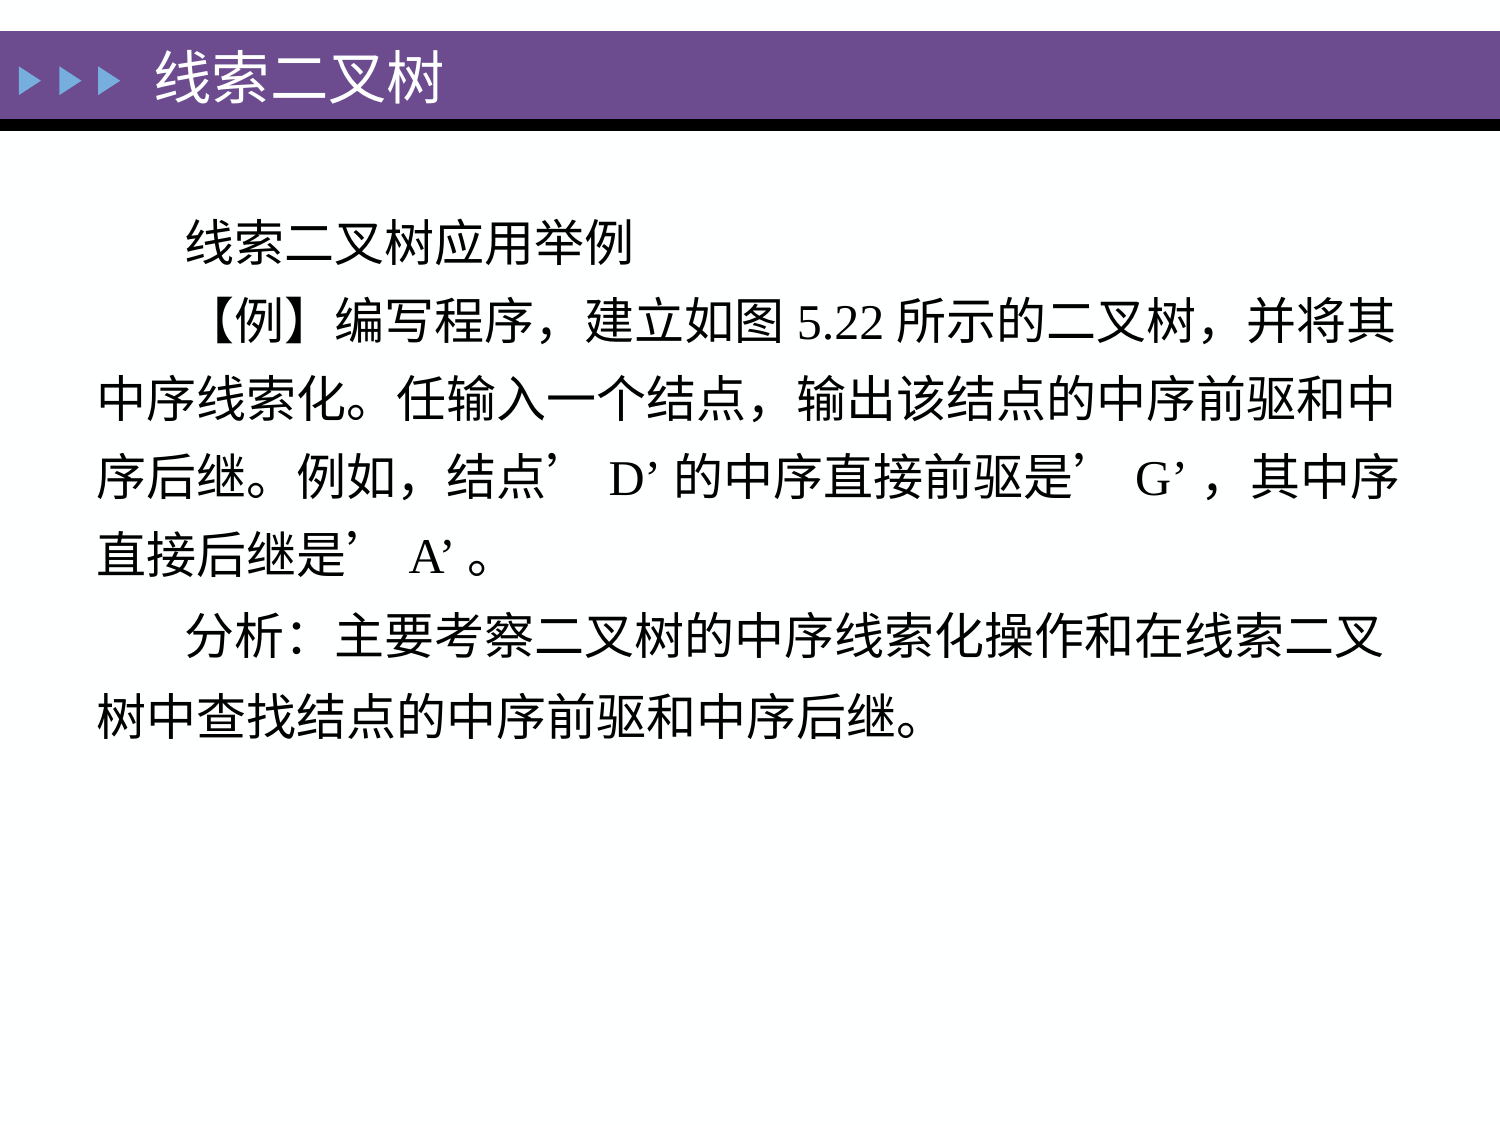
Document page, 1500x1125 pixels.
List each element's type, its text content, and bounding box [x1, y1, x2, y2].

title 线索二叉树 [138, 38, 1189, 114]
list 线索二叉树应用举例 【例】编写程序，建立如图5.22所示的二叉树，并将其中序线索化。任输入一个结点，输出该结点的中序前驱和中序后继。例如，结点’D’的中序直接前驱是’G’，其中序直接后继是’A’。 分析：主要考察二叉树的中序线索化操作和在线索二叉树中查找结点的中序前驱和中序后继。 [81, 183, 1436, 1081]
